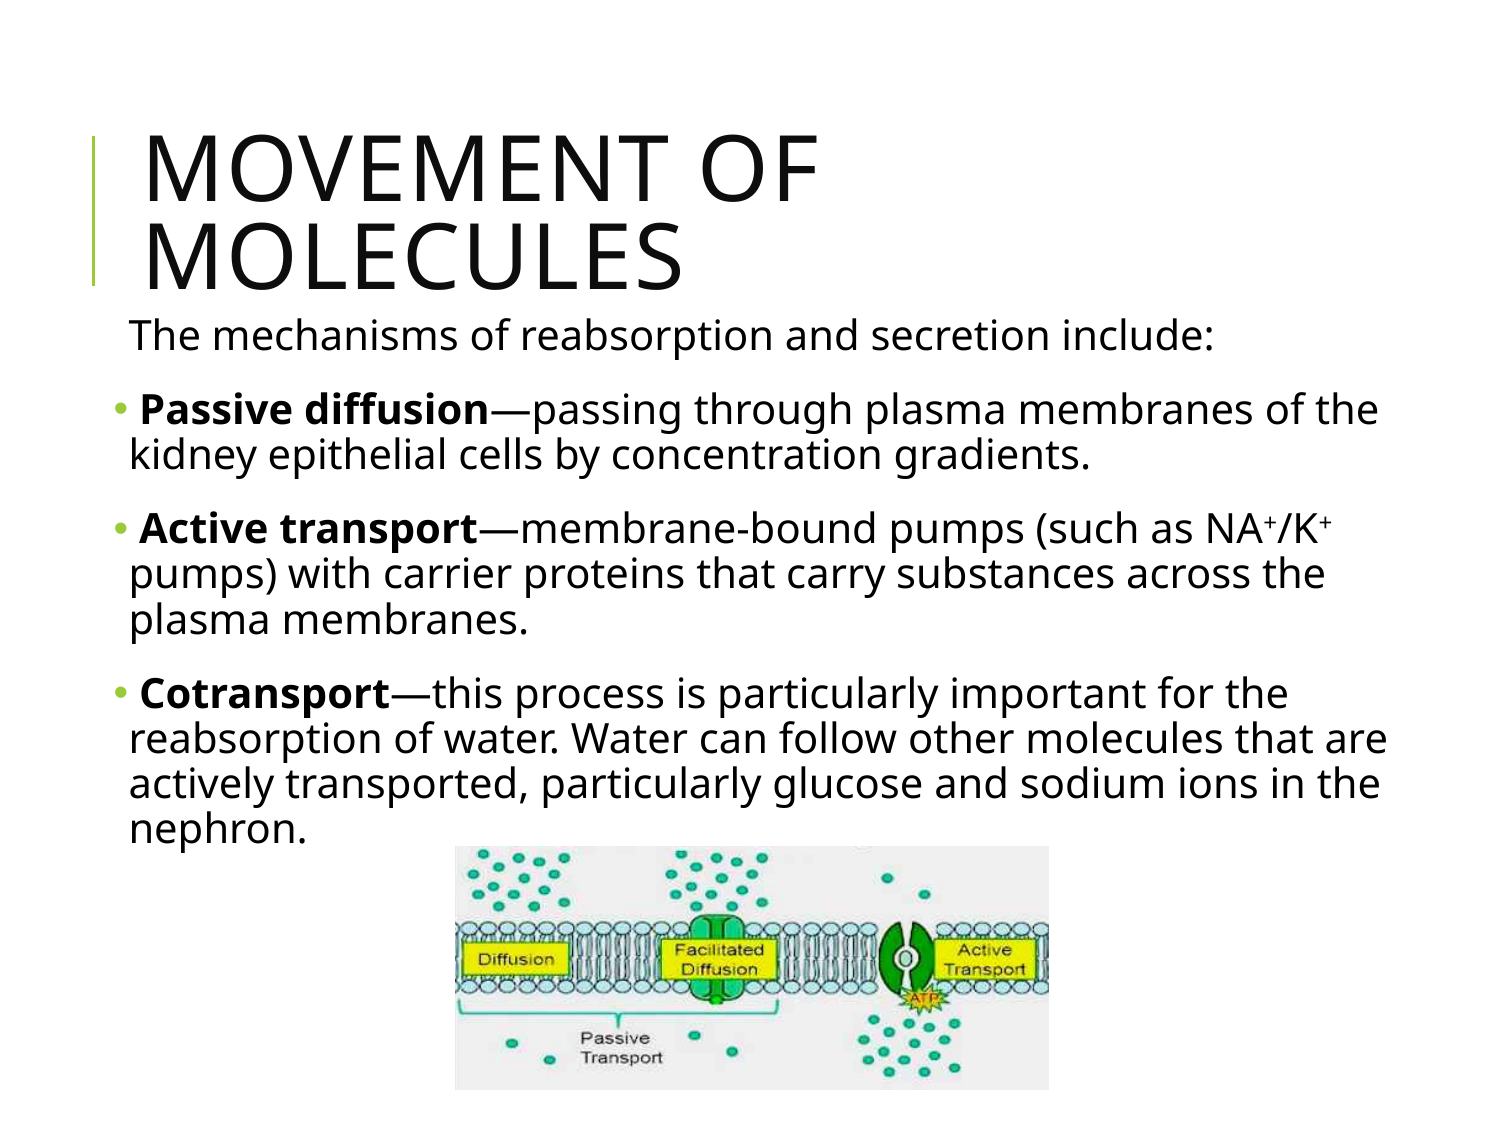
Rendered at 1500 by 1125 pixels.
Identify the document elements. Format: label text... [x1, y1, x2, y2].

title Movement of molecules [126, 96, 1322, 306]
list The mechanisms of reabsorption and secretion include: Passive diffusion—passing through plasma membranes of the kidney epithelial cells by concentration gradients. Active transport—membrane-bound pumps (such as NA+/K+ pumps) with carrier proteins that carry substances across the plasma membranes. Cotransport—this process is particularly important for the reabsorption of water. Water can follow other molecules that are actively transported, particularly glucose and sodium ions in the nephron. [105, 306, 1398, 1072]
picture [454, 846, 1049, 1090]
